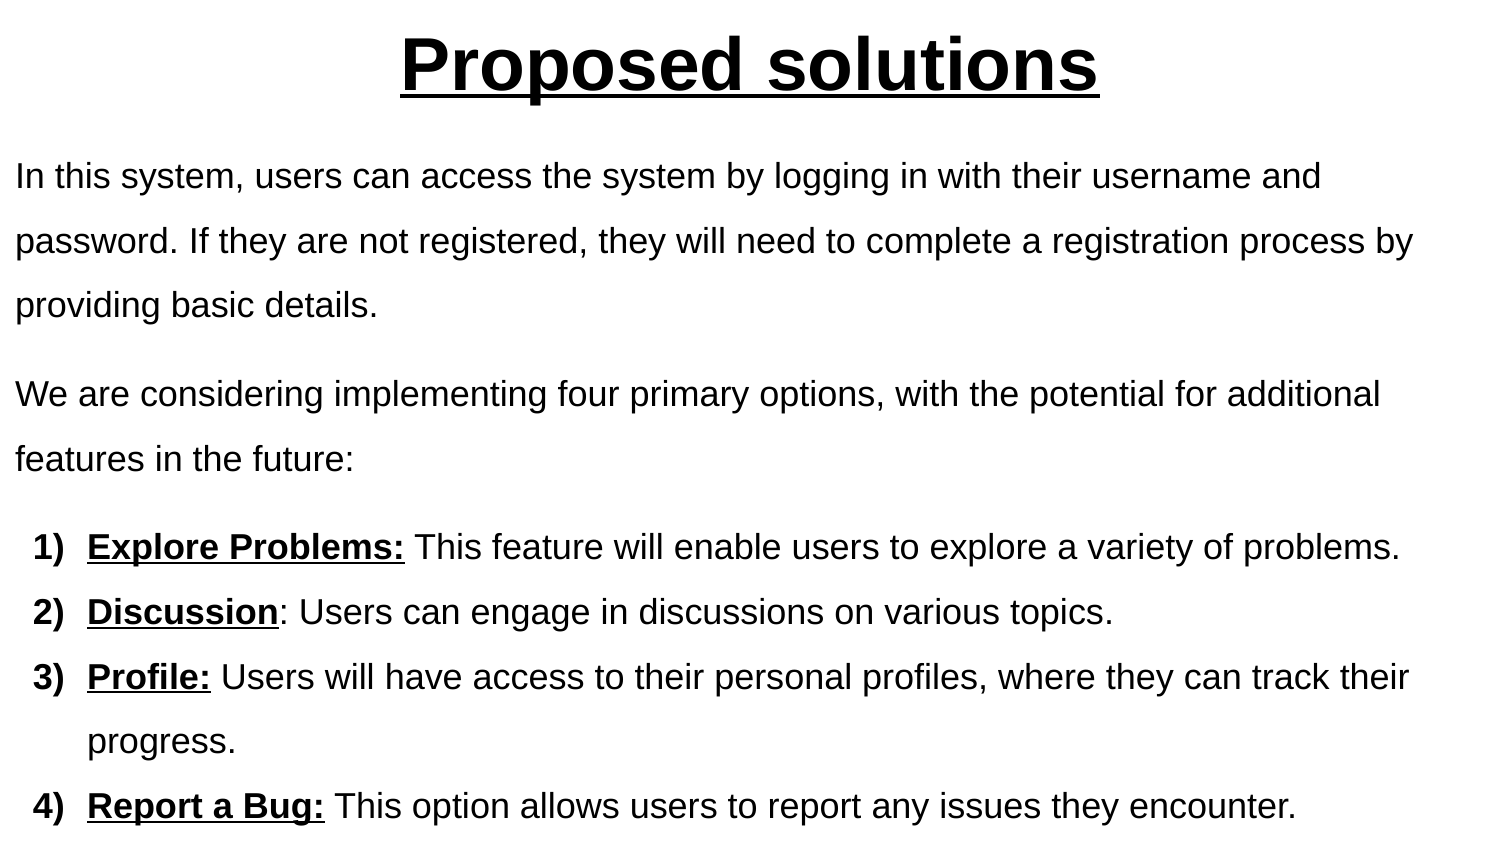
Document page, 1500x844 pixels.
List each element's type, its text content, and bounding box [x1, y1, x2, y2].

title Proposed solutions [0, 0, 1500, 94]
list In this system, users can access the system by logging in with their username and password. If they are not registered, they will need to complete a registration process by providing basic details. We are considering implementing four primary options, with the potential for additional features in the future: Explore Problems: This feature will enable users to explore a variety of problems. Discussion: Users can engage in discussions on various topics. Profile: Users will have access to their personal profiles, where they can track their progress. Report a Bug: This option allows users to report any issues they encounter. [0, 116, 1500, 844]
